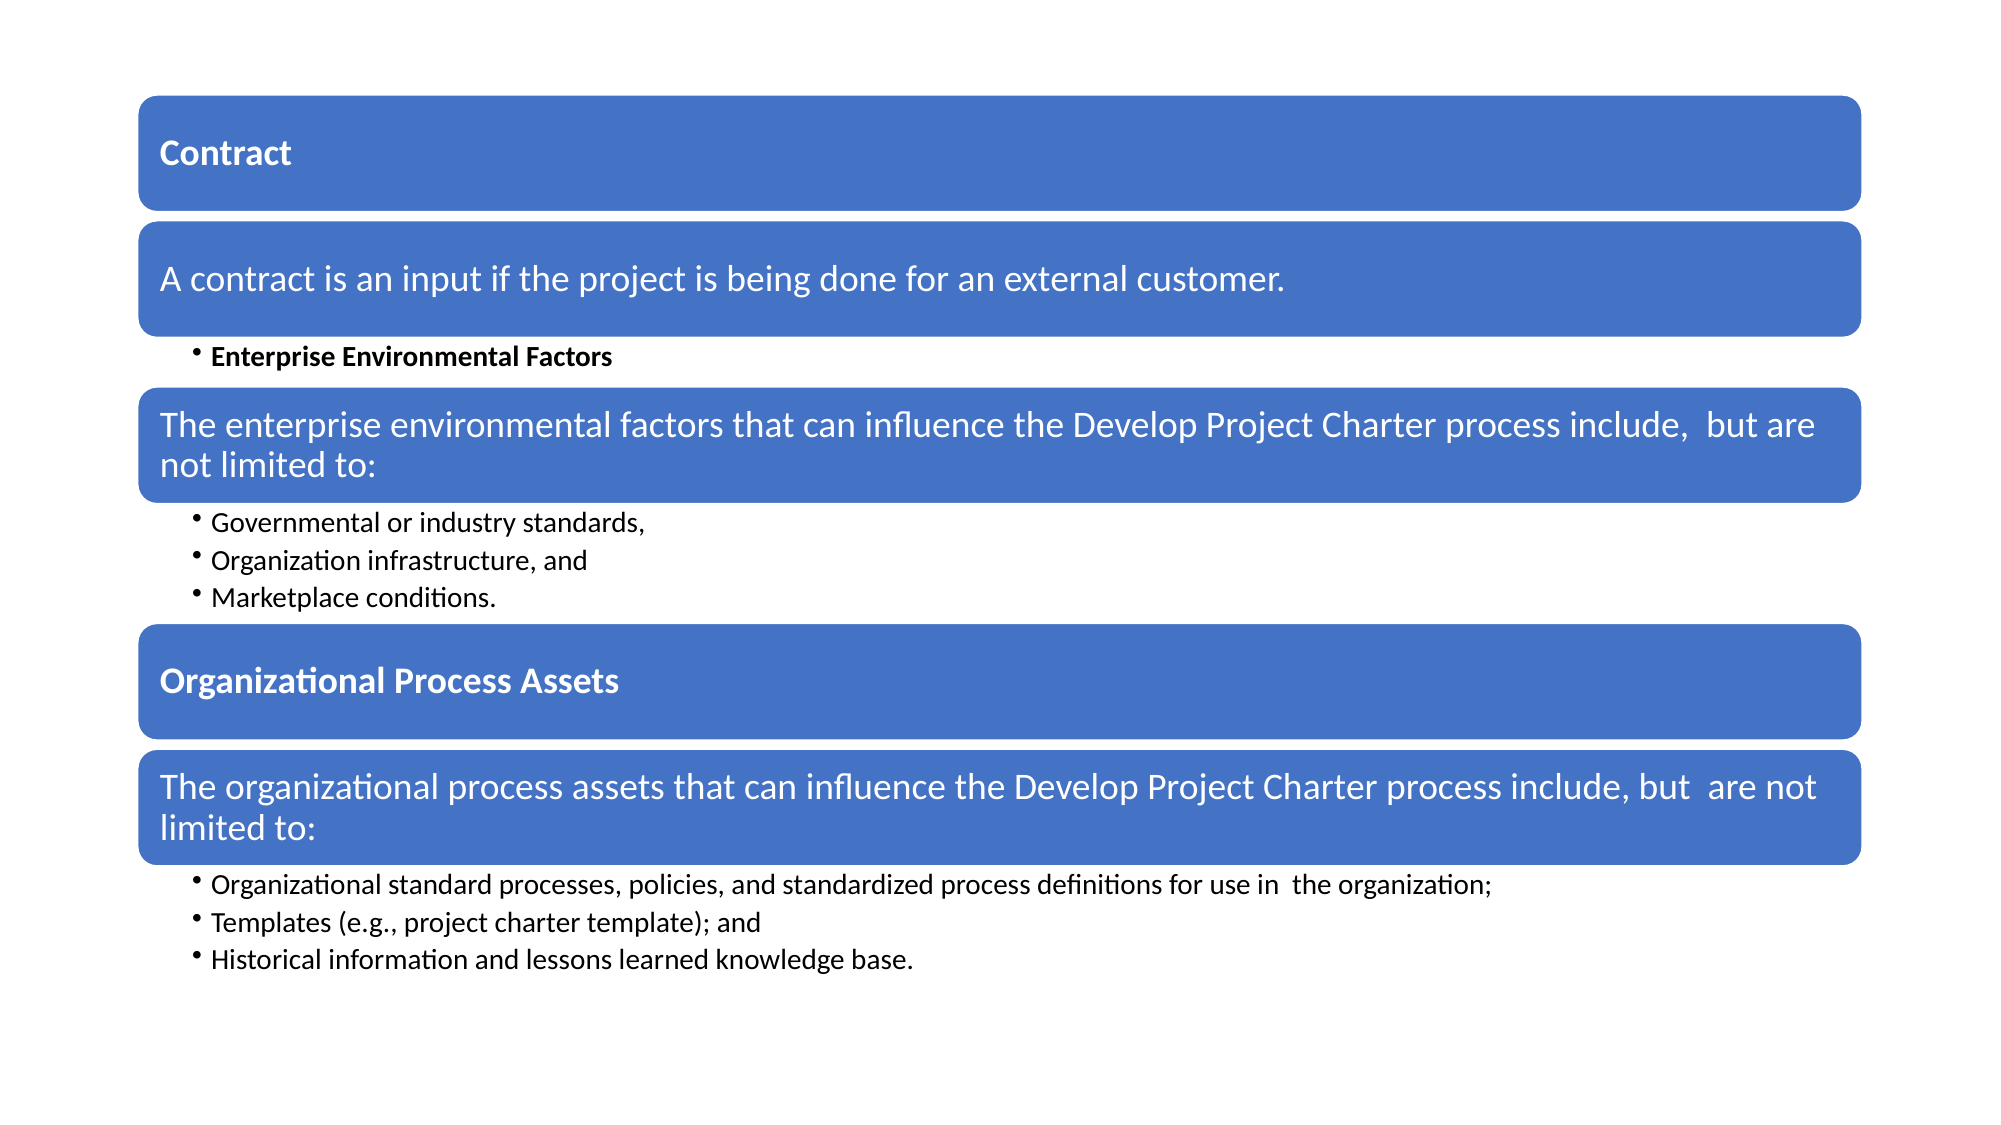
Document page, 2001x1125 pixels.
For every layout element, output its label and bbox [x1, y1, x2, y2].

list [137, 66, 1863, 1014]
